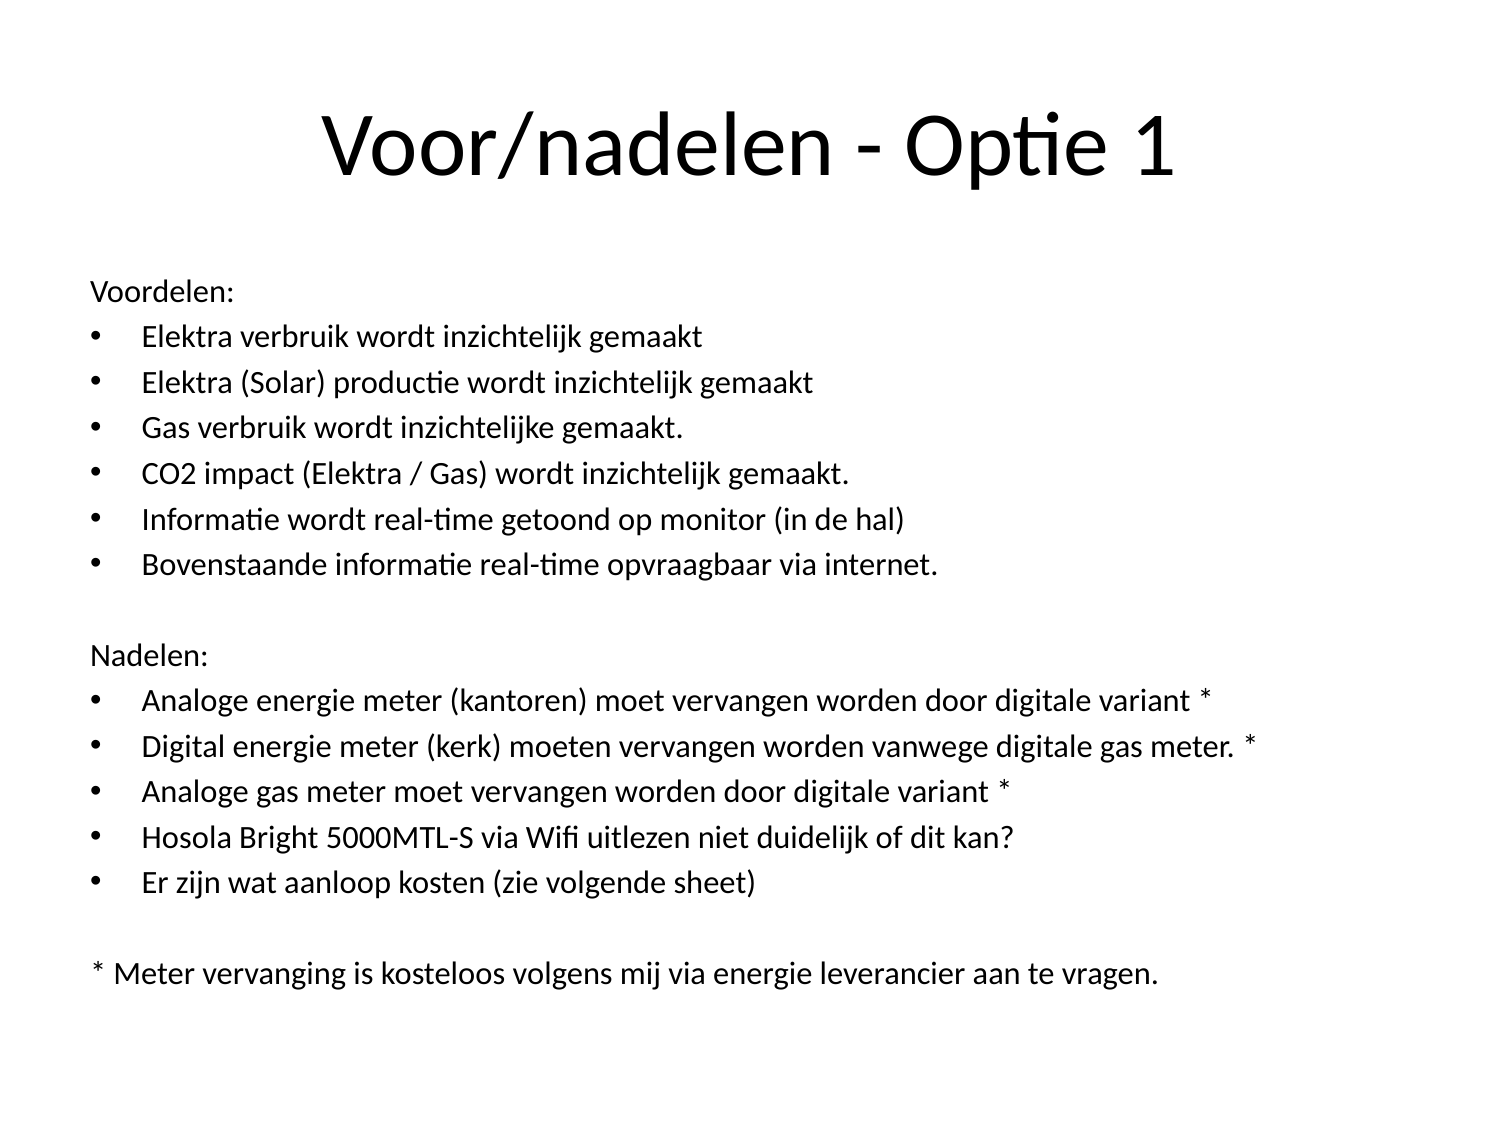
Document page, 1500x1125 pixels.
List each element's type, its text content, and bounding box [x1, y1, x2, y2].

list Voordelen: Elektra verbruik wordt inzichtelijk gemaakt Elektra (Solar) productie wordt inzichtelijk gemaakt Gas verbruik wordt inzichtelijke gemaakt. CO2 impact (Elektra / Gas) wordt inzichtelijk gemaakt. Informatie wordt real-time getoond op monitor (in de hal) Bovenstaande informatie real-time opvraagbaar via internet. Nadelen: Analoge energie meter (kantoren) moet vervangen worden door digitale variant * Digital energie meter (kerk) moeten vervangen worden vanwege digitale gas meter. * Analoge gas meter moet vervangen worden door digitale variant * Hosola Bright 5000MTL-S via Wifi uitlezen niet duidelijk of dit kan? Er zijn wat aanloop kosten (zie volgende sheet) * Meter vervanging is kosteloos volgens mij via energie leverancier aan te vragen. [75, 262, 1425, 1005]
title Voor/nadelen - Optie 1 [75, 45, 1425, 233]
